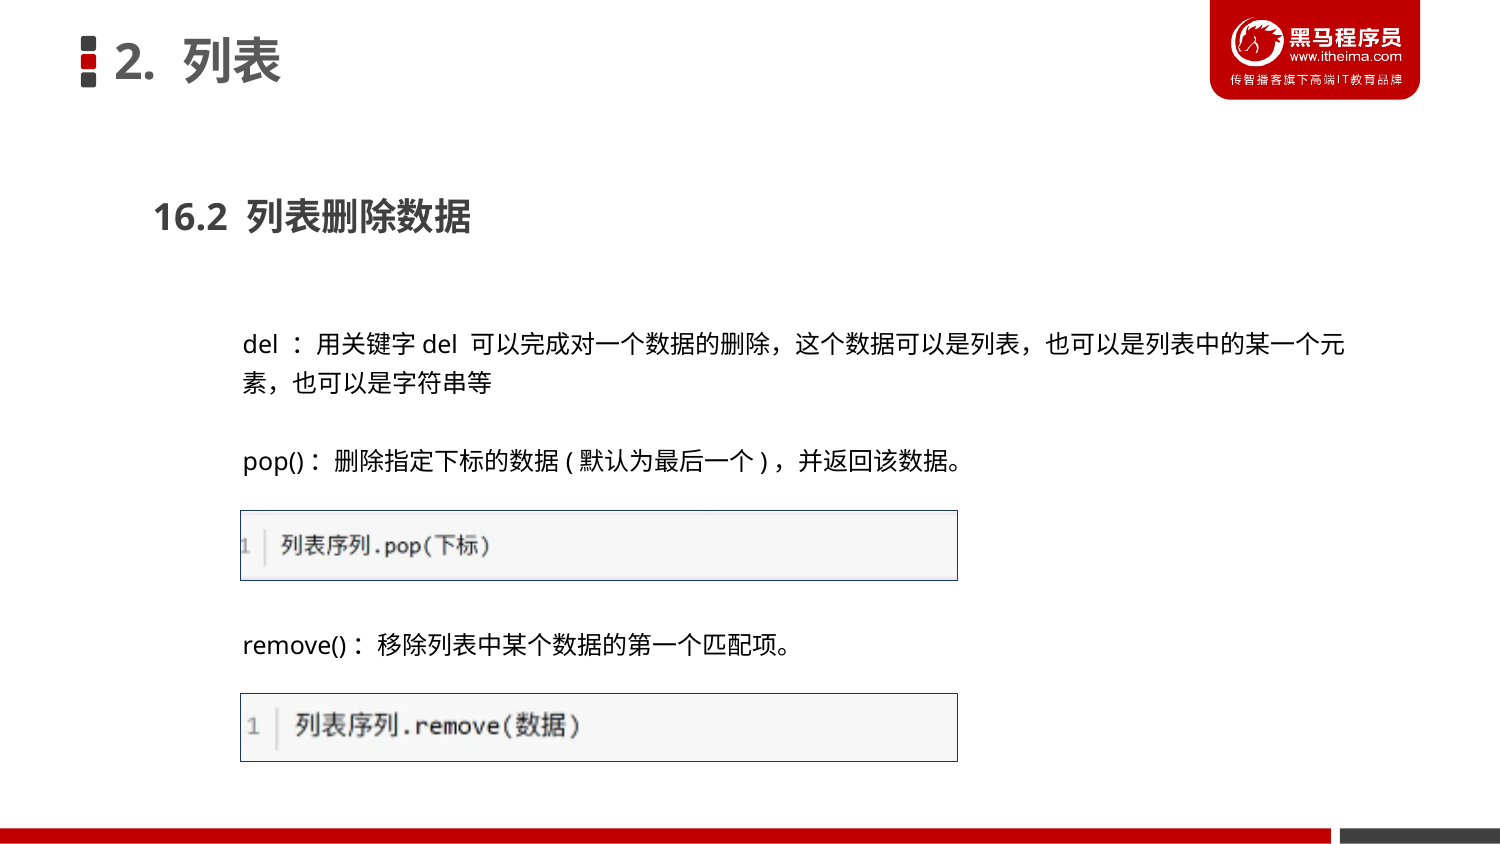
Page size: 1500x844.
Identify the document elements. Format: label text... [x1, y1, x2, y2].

text_box 16.2 列表删除数据 [137, 185, 987, 246]
text_box 2. 列表 [103, 0, 987, 130]
picture [240, 692, 957, 761]
picture [240, 510, 957, 581]
picture [1212, 8, 1421, 94]
text_box remove()：移除列表中某个数据的第一个匹配项。 [227, 613, 1362, 668]
text_box del ：用关键字del 可以完成对一个数据的删除，这个数据可以是列表，也可以是列表中的某一个元素，也可以是字符串等 pop()：删除指定下标的数据(默认为最后一个)，并返回该数据。 [227, 312, 1362, 483]
